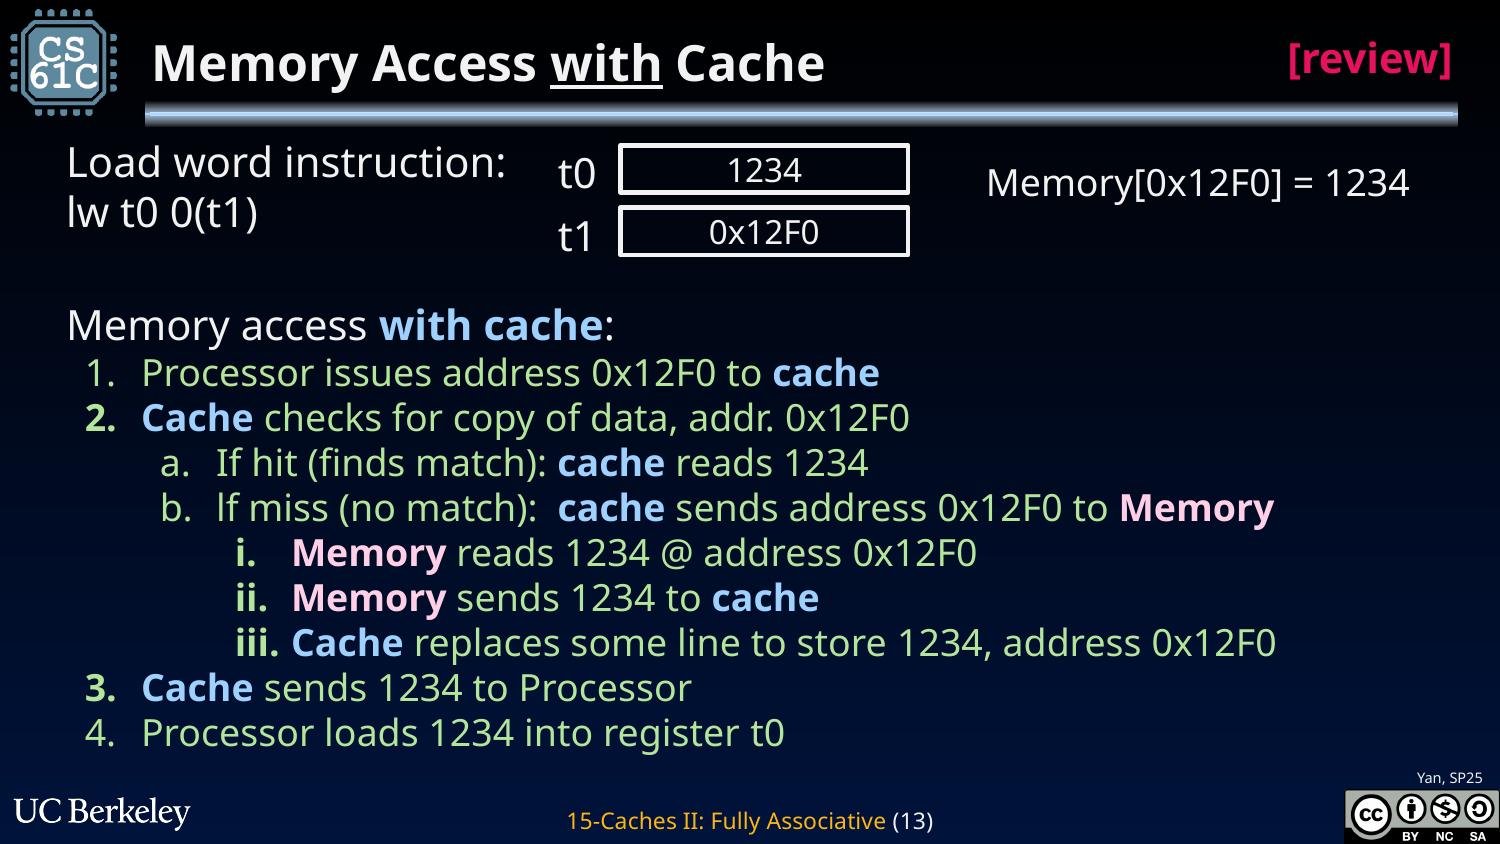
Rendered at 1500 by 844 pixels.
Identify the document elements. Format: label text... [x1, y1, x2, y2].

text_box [521, 147, 701, 207]
picture [10, 9, 117, 116]
picture [13, 797, 191, 831]
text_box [524, 207, 909, 261]
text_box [524, 145, 909, 199]
title Memory Access with Cache [136, 16, 1245, 111]
text_box [review] [1245, 16, 1468, 111]
list Memory access with cache: Processor issues address 0x12F0 to cache Cache checks for copy of data, addr. 0x12F0 If hit (finds match): cache reads 1234 lf miss (no match): cache sends address 0x12F0 to Memory Memory reads 1234 @ address 0x12F0 Memory sends 1234 to cache Cache replaces some line to store 1234, address 0x12F0 Cache sends 1234 to Processor Processor loads 1234 into register t0 [51, 283, 1432, 750]
picture [1344, 789, 1500, 844]
text_box Memory[0x12F0] = 1234 [970, 143, 1474, 219]
list Load word instruction: lw t0 0(t1) [51, 121, 701, 246]
